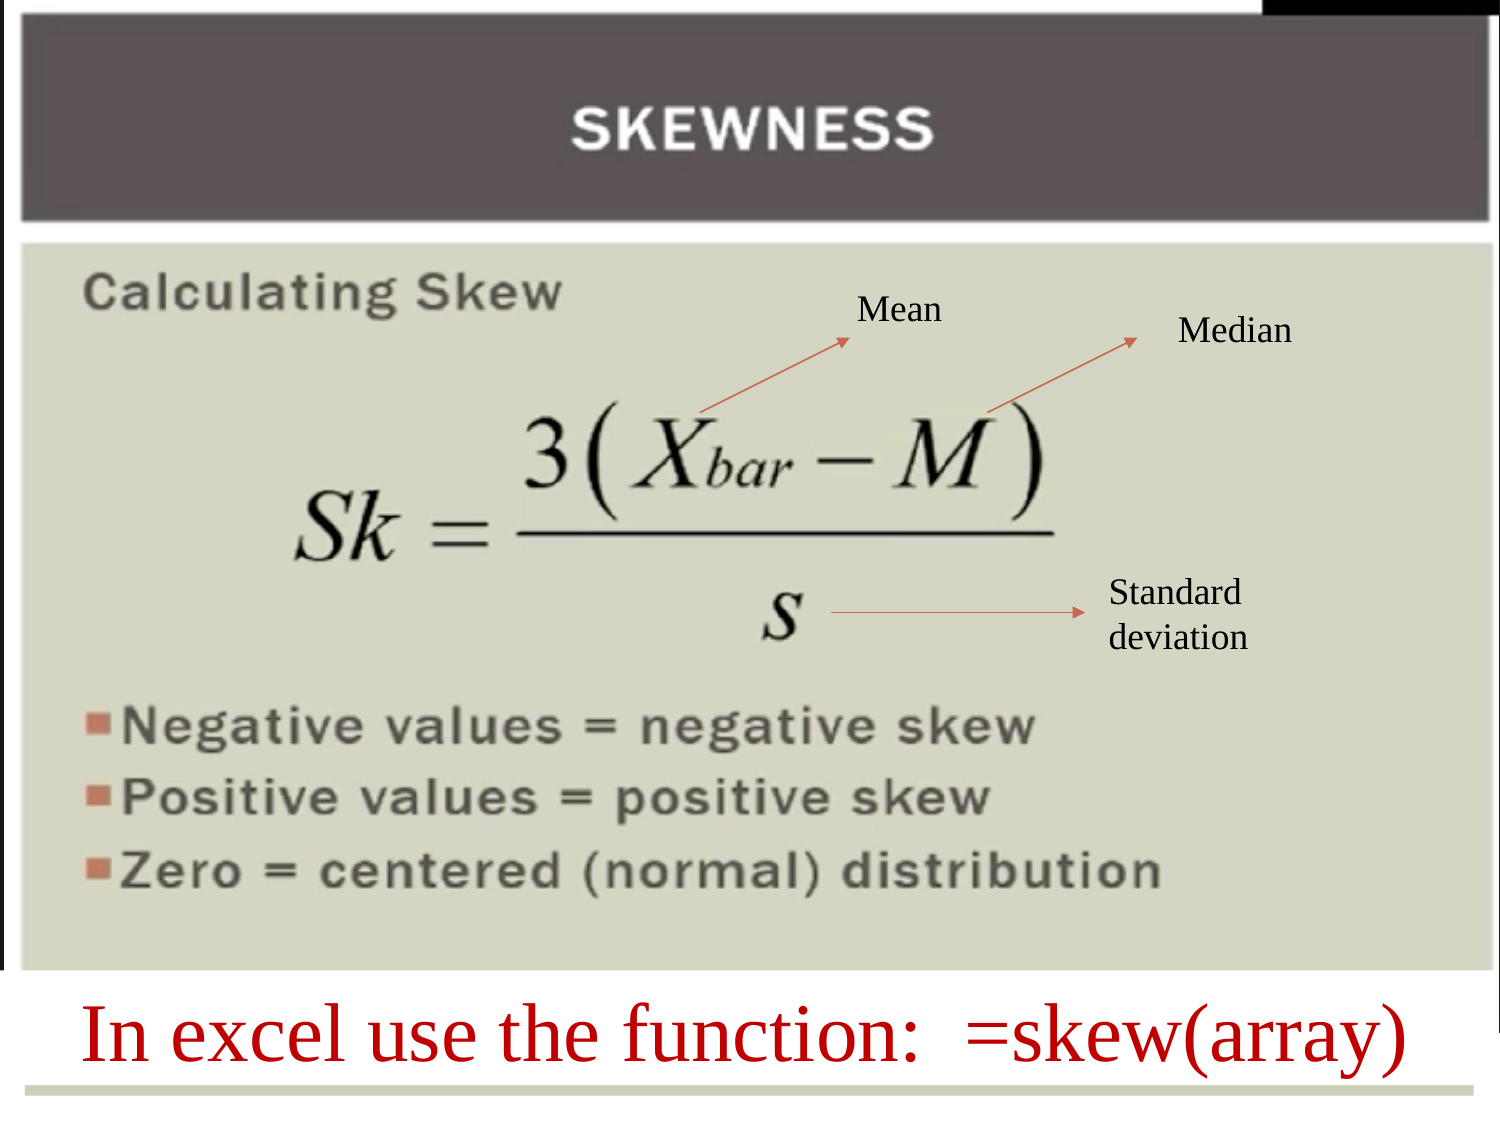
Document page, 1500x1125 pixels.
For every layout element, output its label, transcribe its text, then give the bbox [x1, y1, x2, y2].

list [0, 0, 1500, 1034]
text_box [987, 337, 1138, 413]
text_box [699, 337, 851, 413]
text_box In excel use the function: =skew(array) [0, 1041, 1496, 1086]
